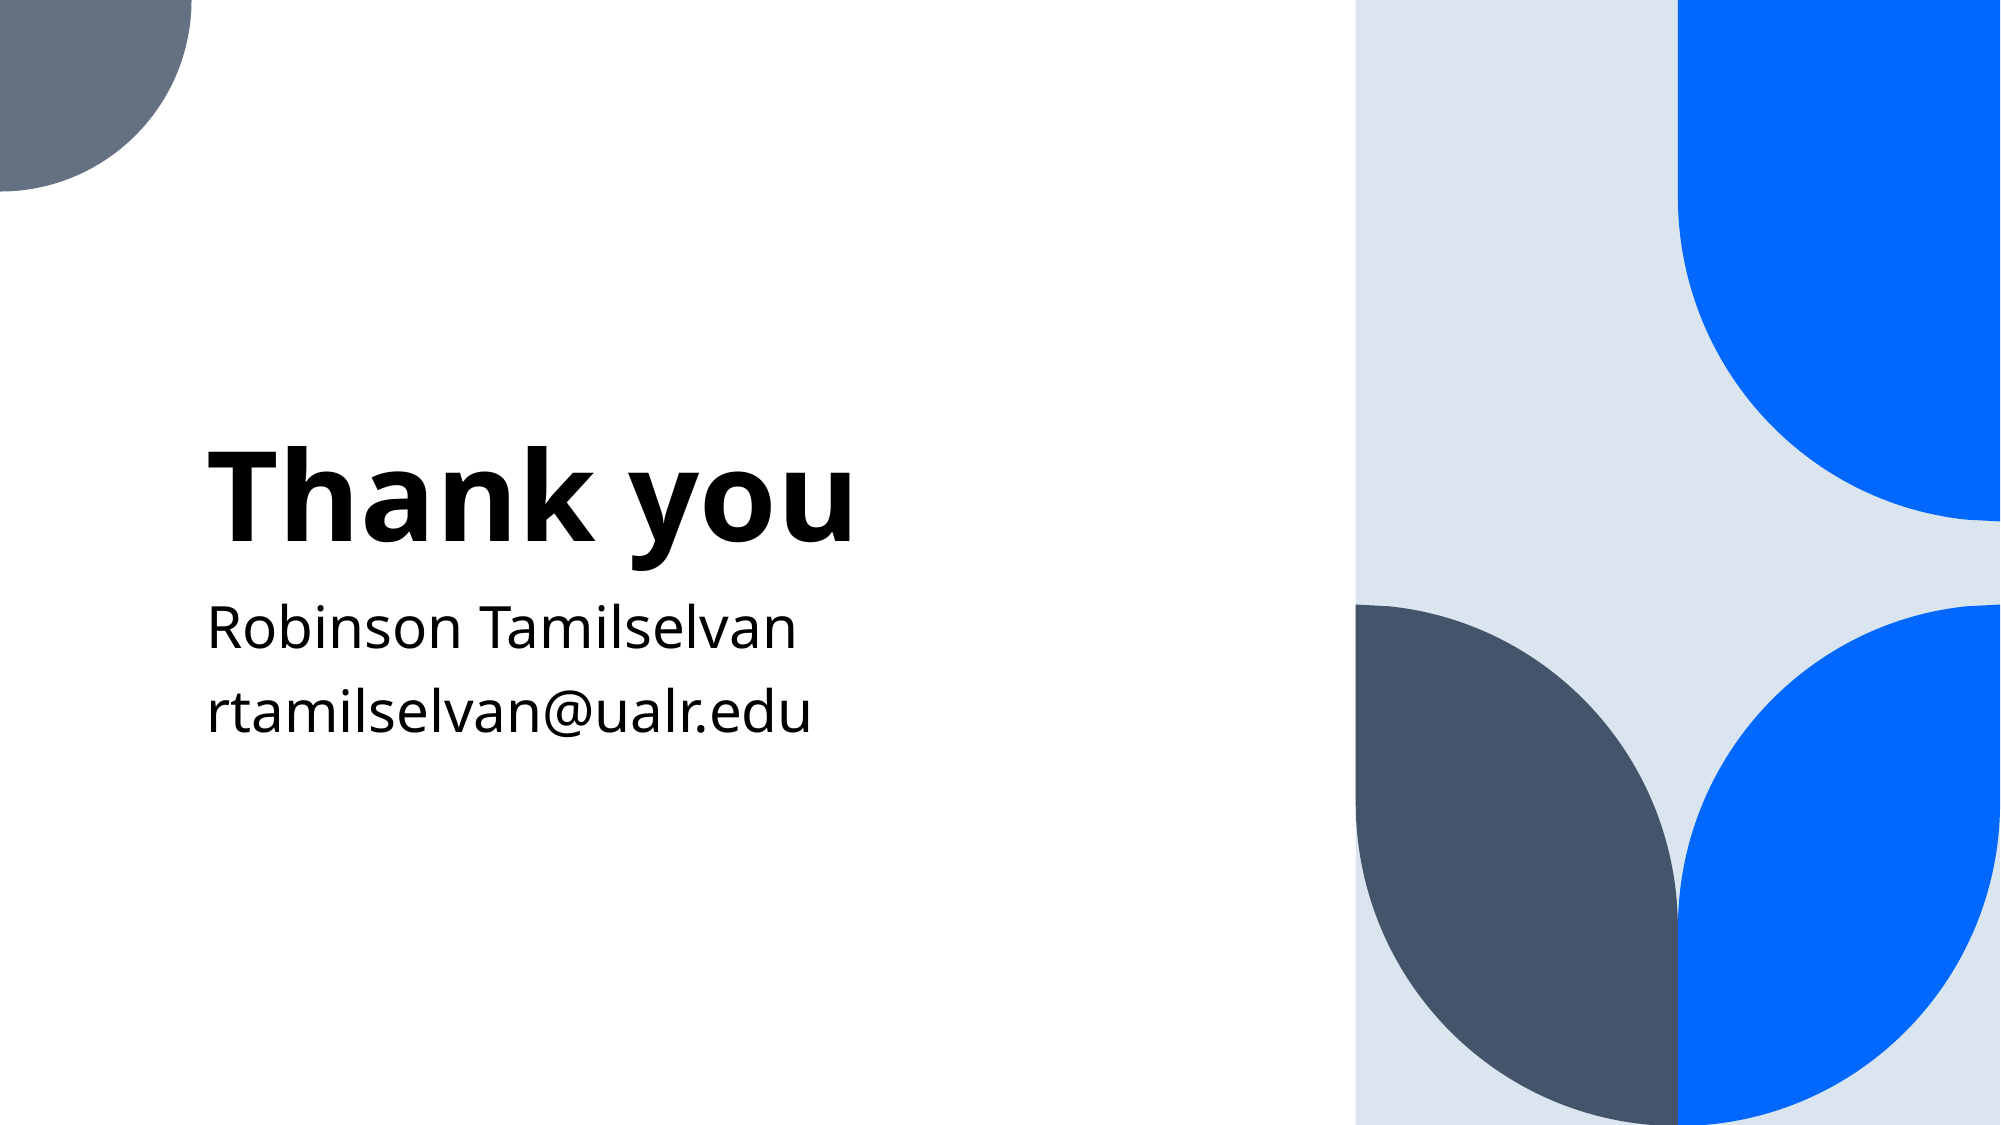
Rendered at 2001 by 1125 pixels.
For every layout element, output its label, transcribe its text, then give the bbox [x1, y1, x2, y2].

subtitle Robinson Tamilselvan​ rtamilselvan@ualr.edu [191, 590, 1212, 960]
title Thank you [191, 184, 1212, 576]
